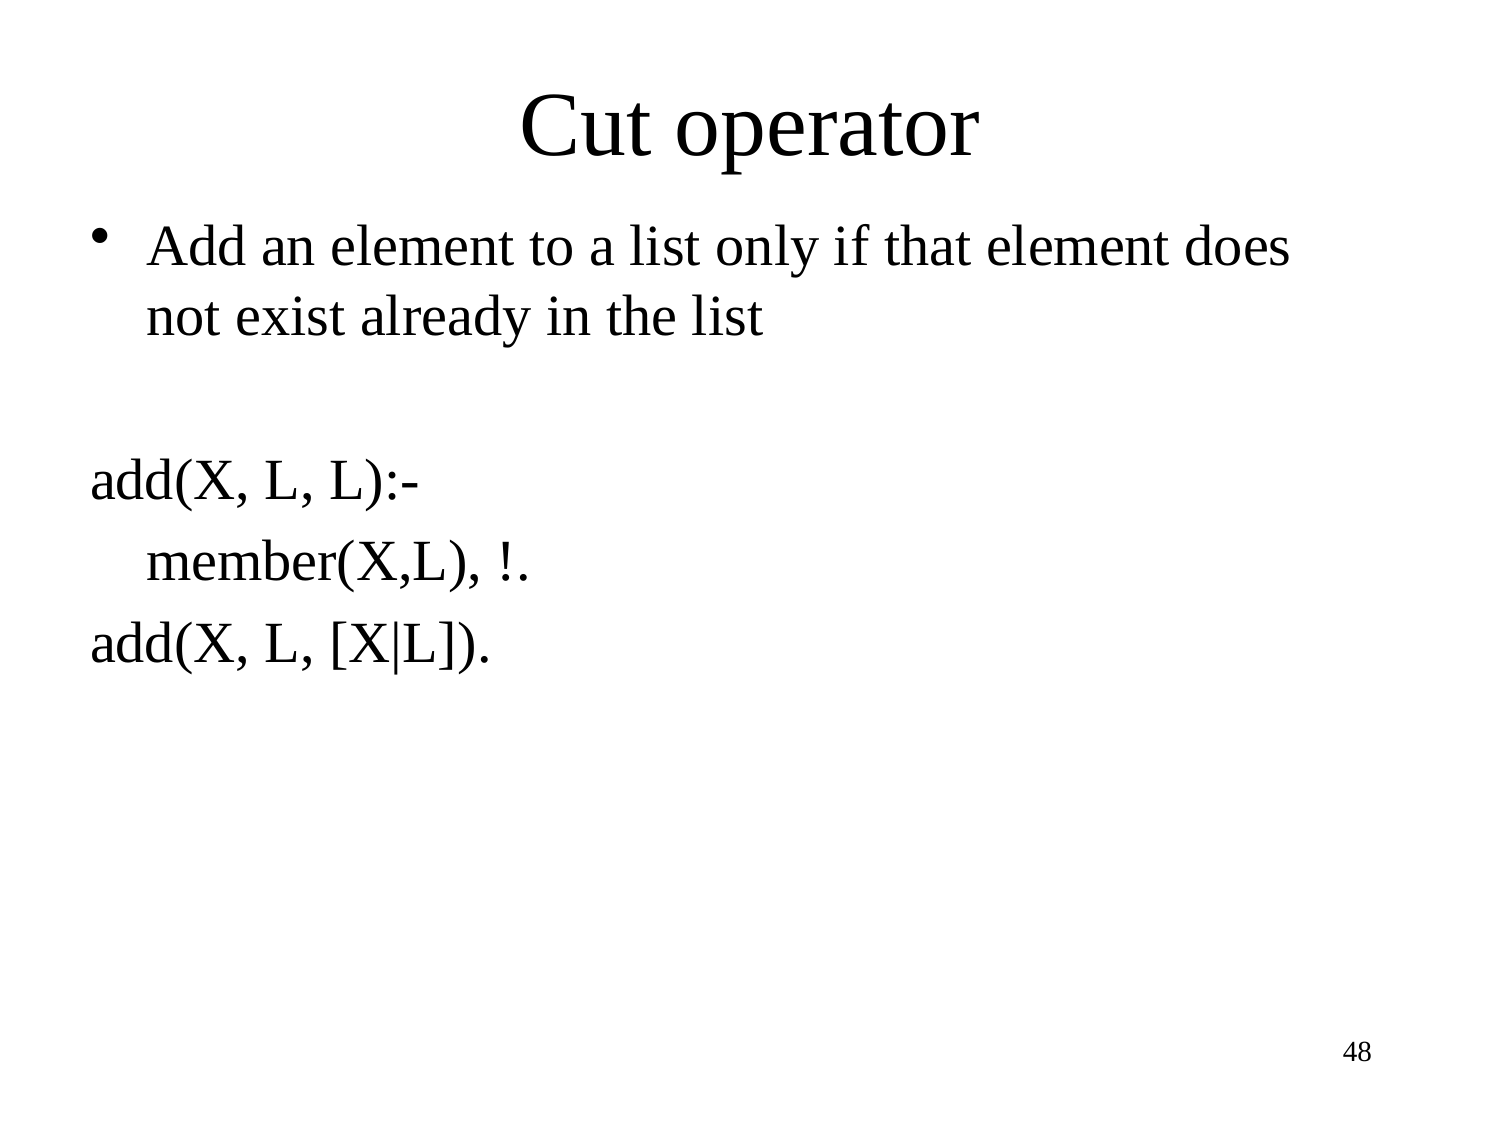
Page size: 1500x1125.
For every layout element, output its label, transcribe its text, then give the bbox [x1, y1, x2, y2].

title Cut operator [112, 24, 1388, 199]
slide_number 48 [1074, 1024, 1388, 1101]
list Add an element to a list only if that element does not exist already in the list add(X, L, L):- member(X,L), !. add(X, L, [X|L]). [74, 199, 1388, 1051]
